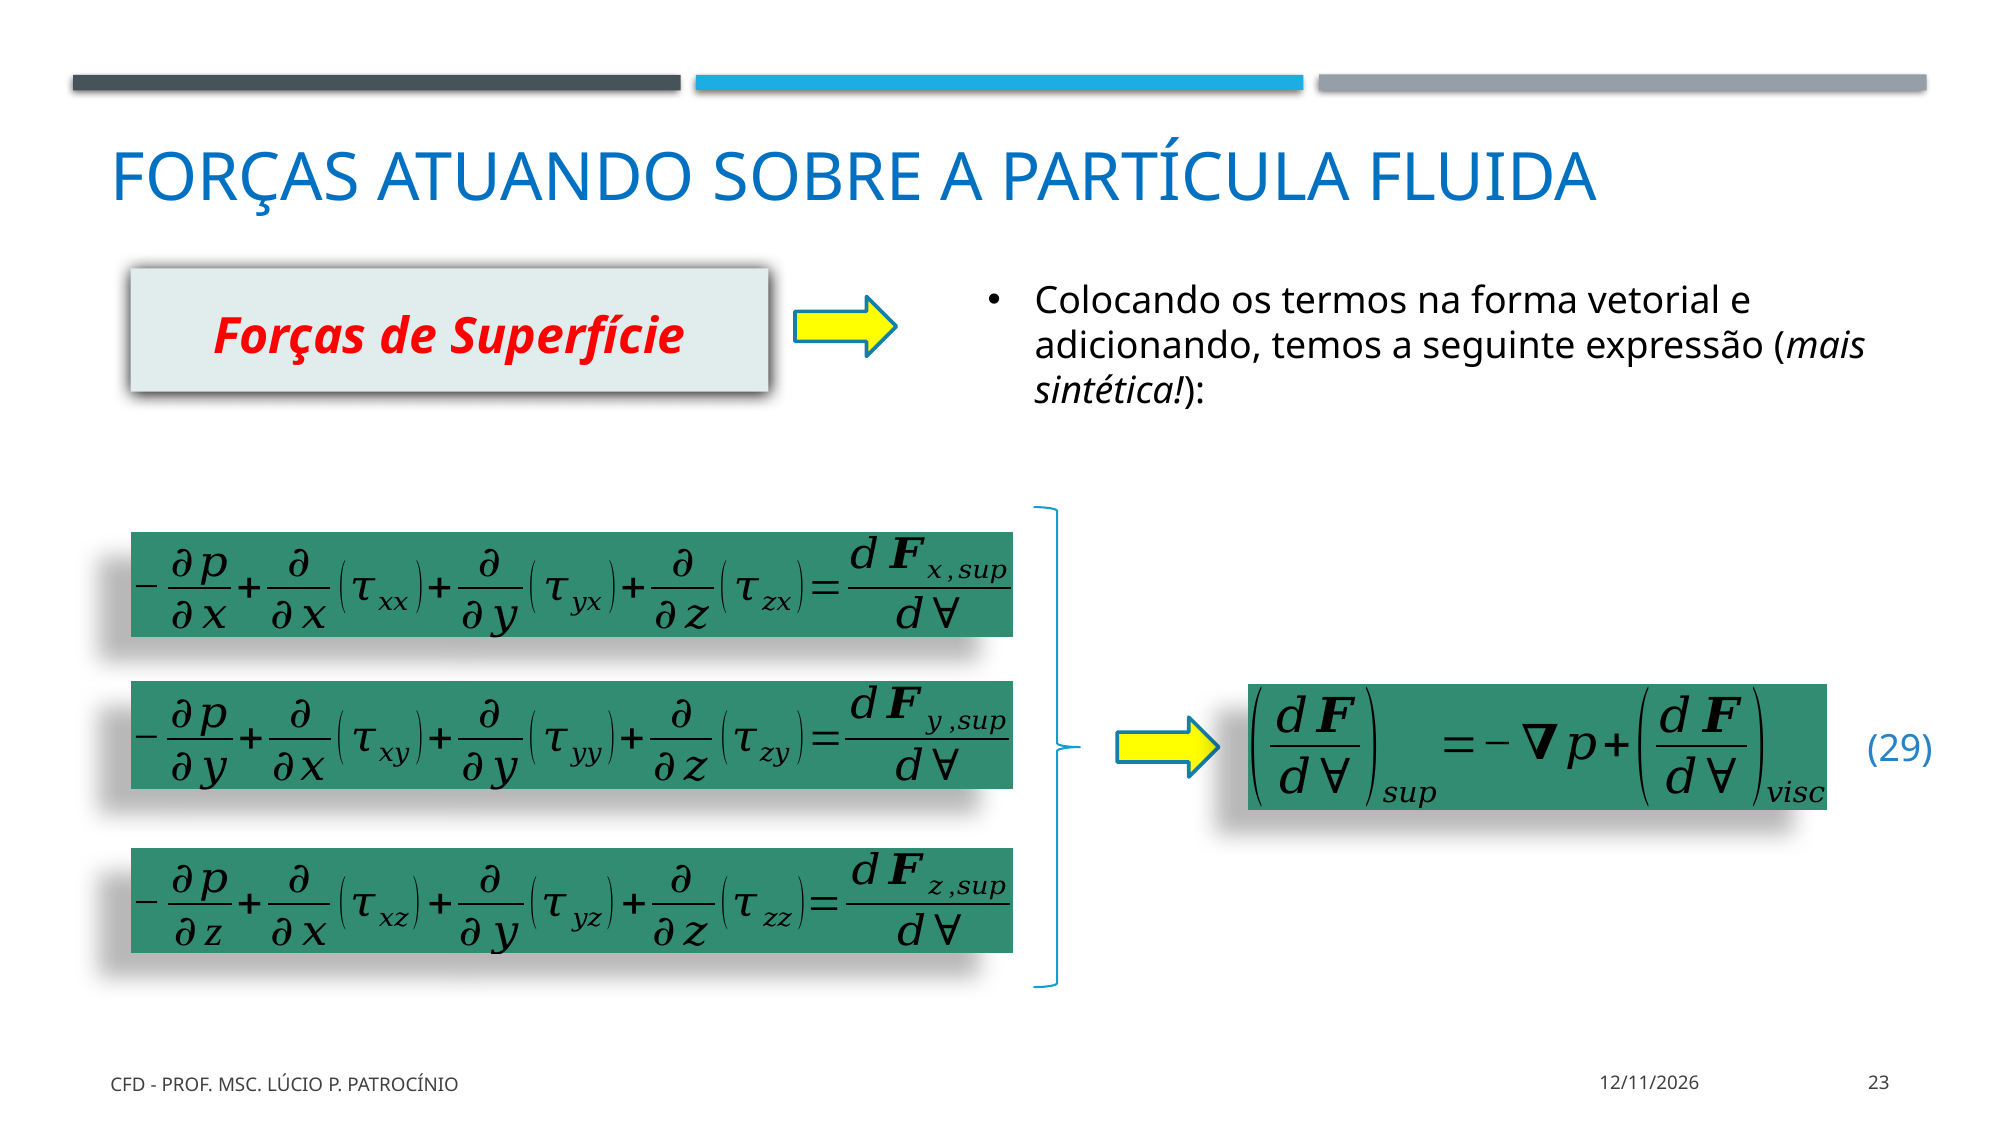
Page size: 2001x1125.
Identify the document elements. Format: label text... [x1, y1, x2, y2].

title Forças atuando sobre a partícula fluida [95, 115, 1905, 222]
text_box [1115, 715, 1201, 779]
text_box [793, 294, 898, 359]
text_box [1033, 506, 1081, 989]
text_box Colocando os termos na forma vetorial e adicionando, temos a seguinte expressão (mais sintética!): [972, 268, 1905, 419]
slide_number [1247, 1053, 1715, 1114]
footer CFD - Prof. MSc. Lúcio P. Patrocínio [95, 1053, 1230, 1114]
slide_number 23 [1732, 1053, 1905, 1114]
text_box (29) [1852, 716, 1948, 777]
text_box Forças de Superfície [130, 268, 769, 392]
